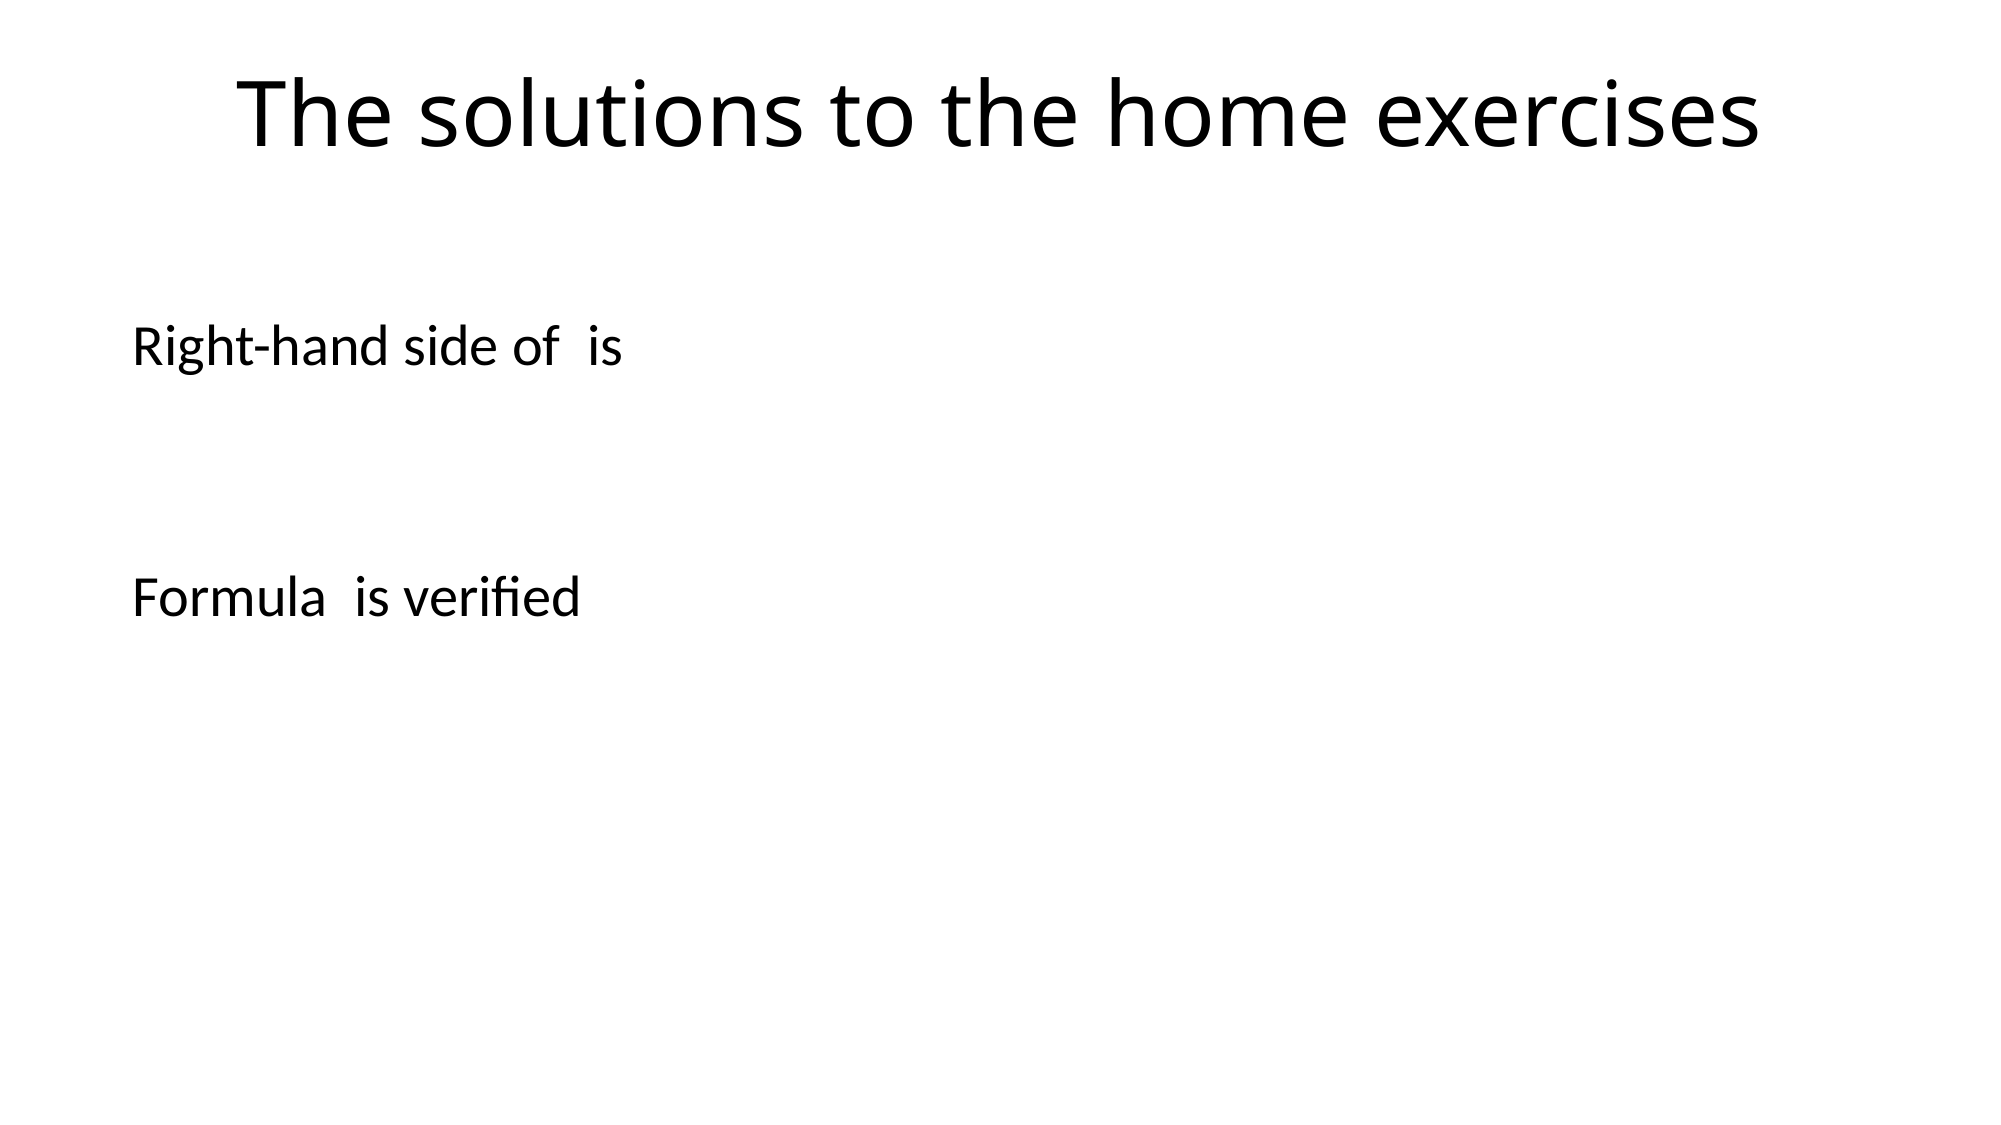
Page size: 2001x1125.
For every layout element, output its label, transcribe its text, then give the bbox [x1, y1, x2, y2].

title The solutions to the home exercises [137, 59, 1863, 174]
